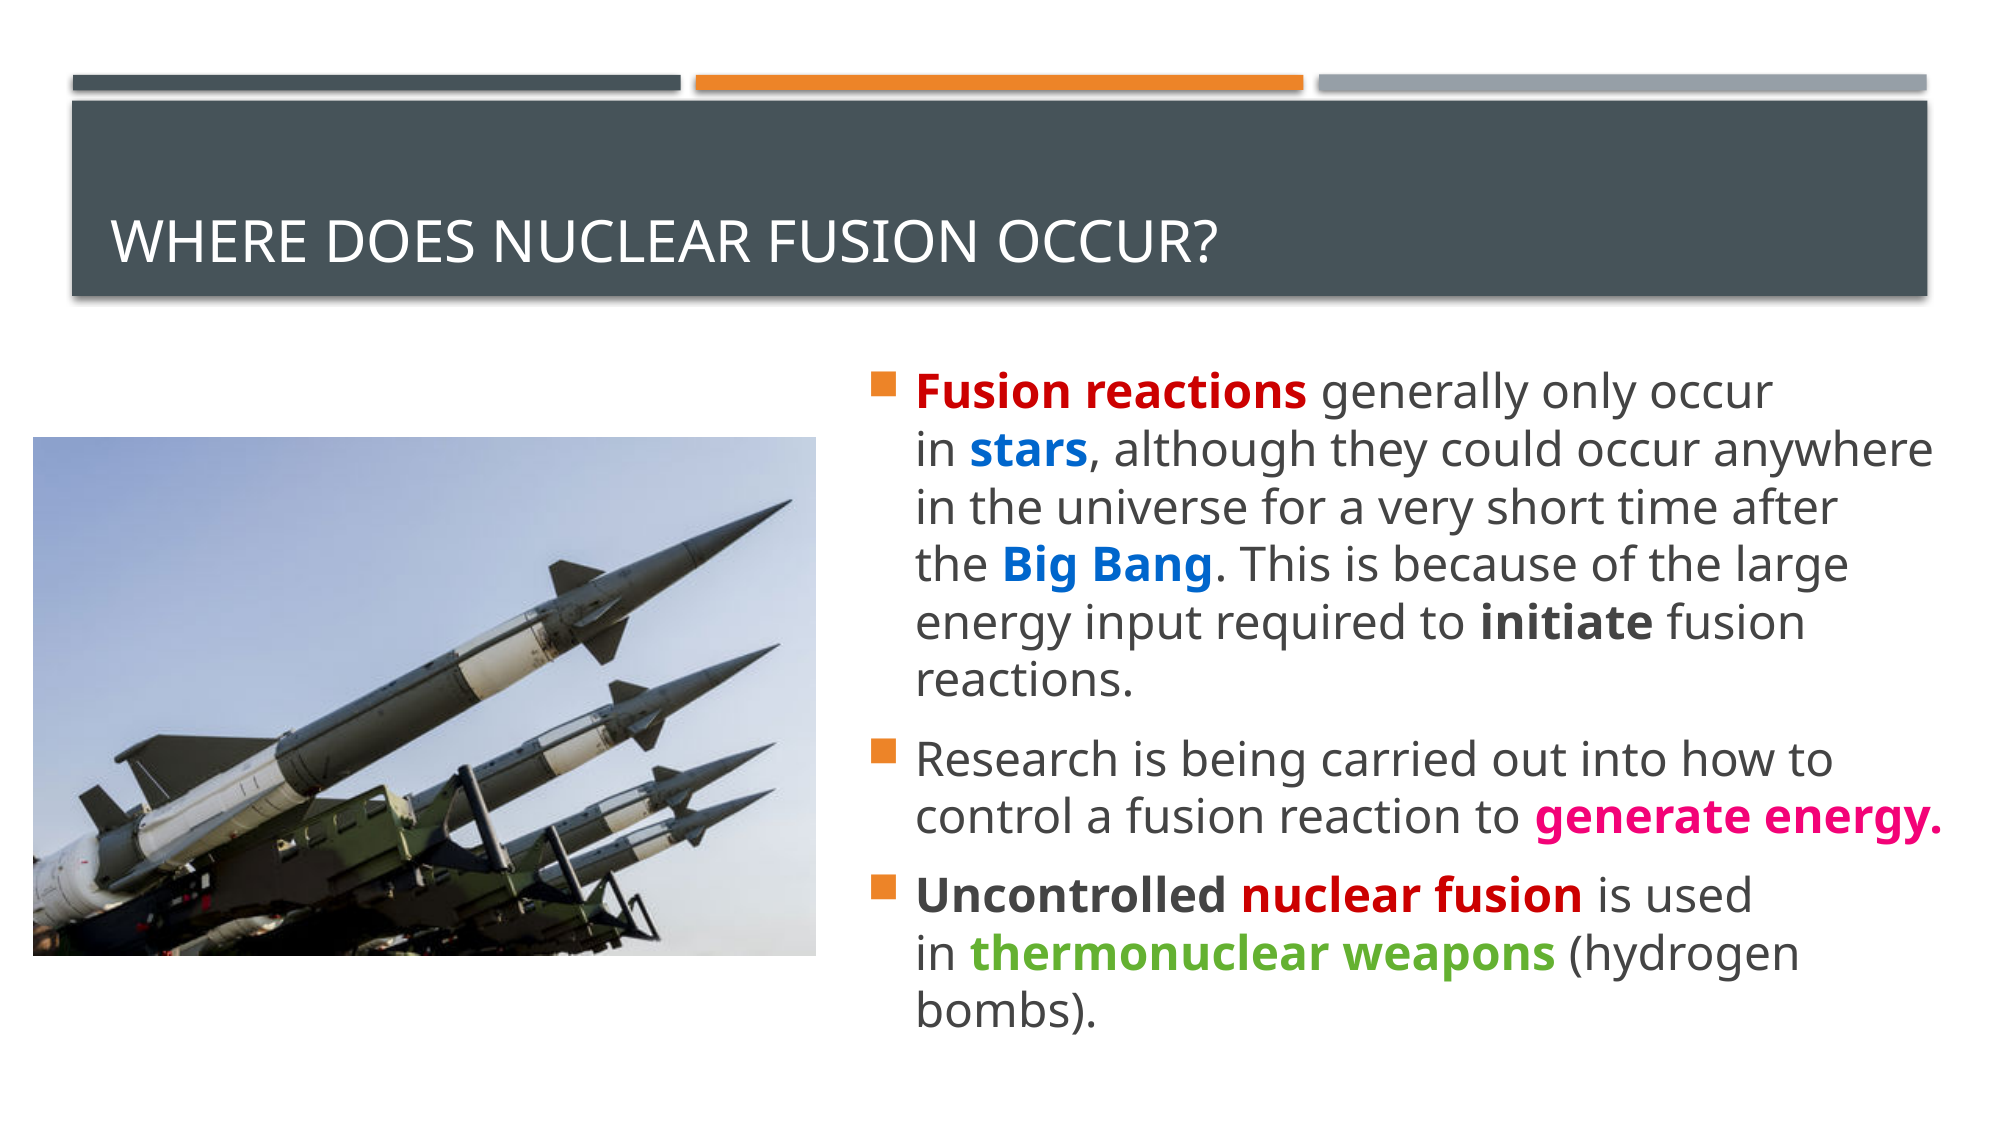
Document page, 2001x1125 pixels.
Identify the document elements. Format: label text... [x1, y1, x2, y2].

picture [33, 437, 816, 956]
title Where does nuclear fusion occur? [95, 115, 1905, 282]
list Fusion reactions generally only occur in stars, although they could occur anywhere in the universe for a very short time after the Big Bang. This is because of the large energy input required to initiate fusion reactions. Research is being carried out into how to control a fusion reaction to generate energy. Uncontrolled nuclear fusion is used in thermonuclear weapons (hydrogen bombs). [851, 353, 1977, 1084]
